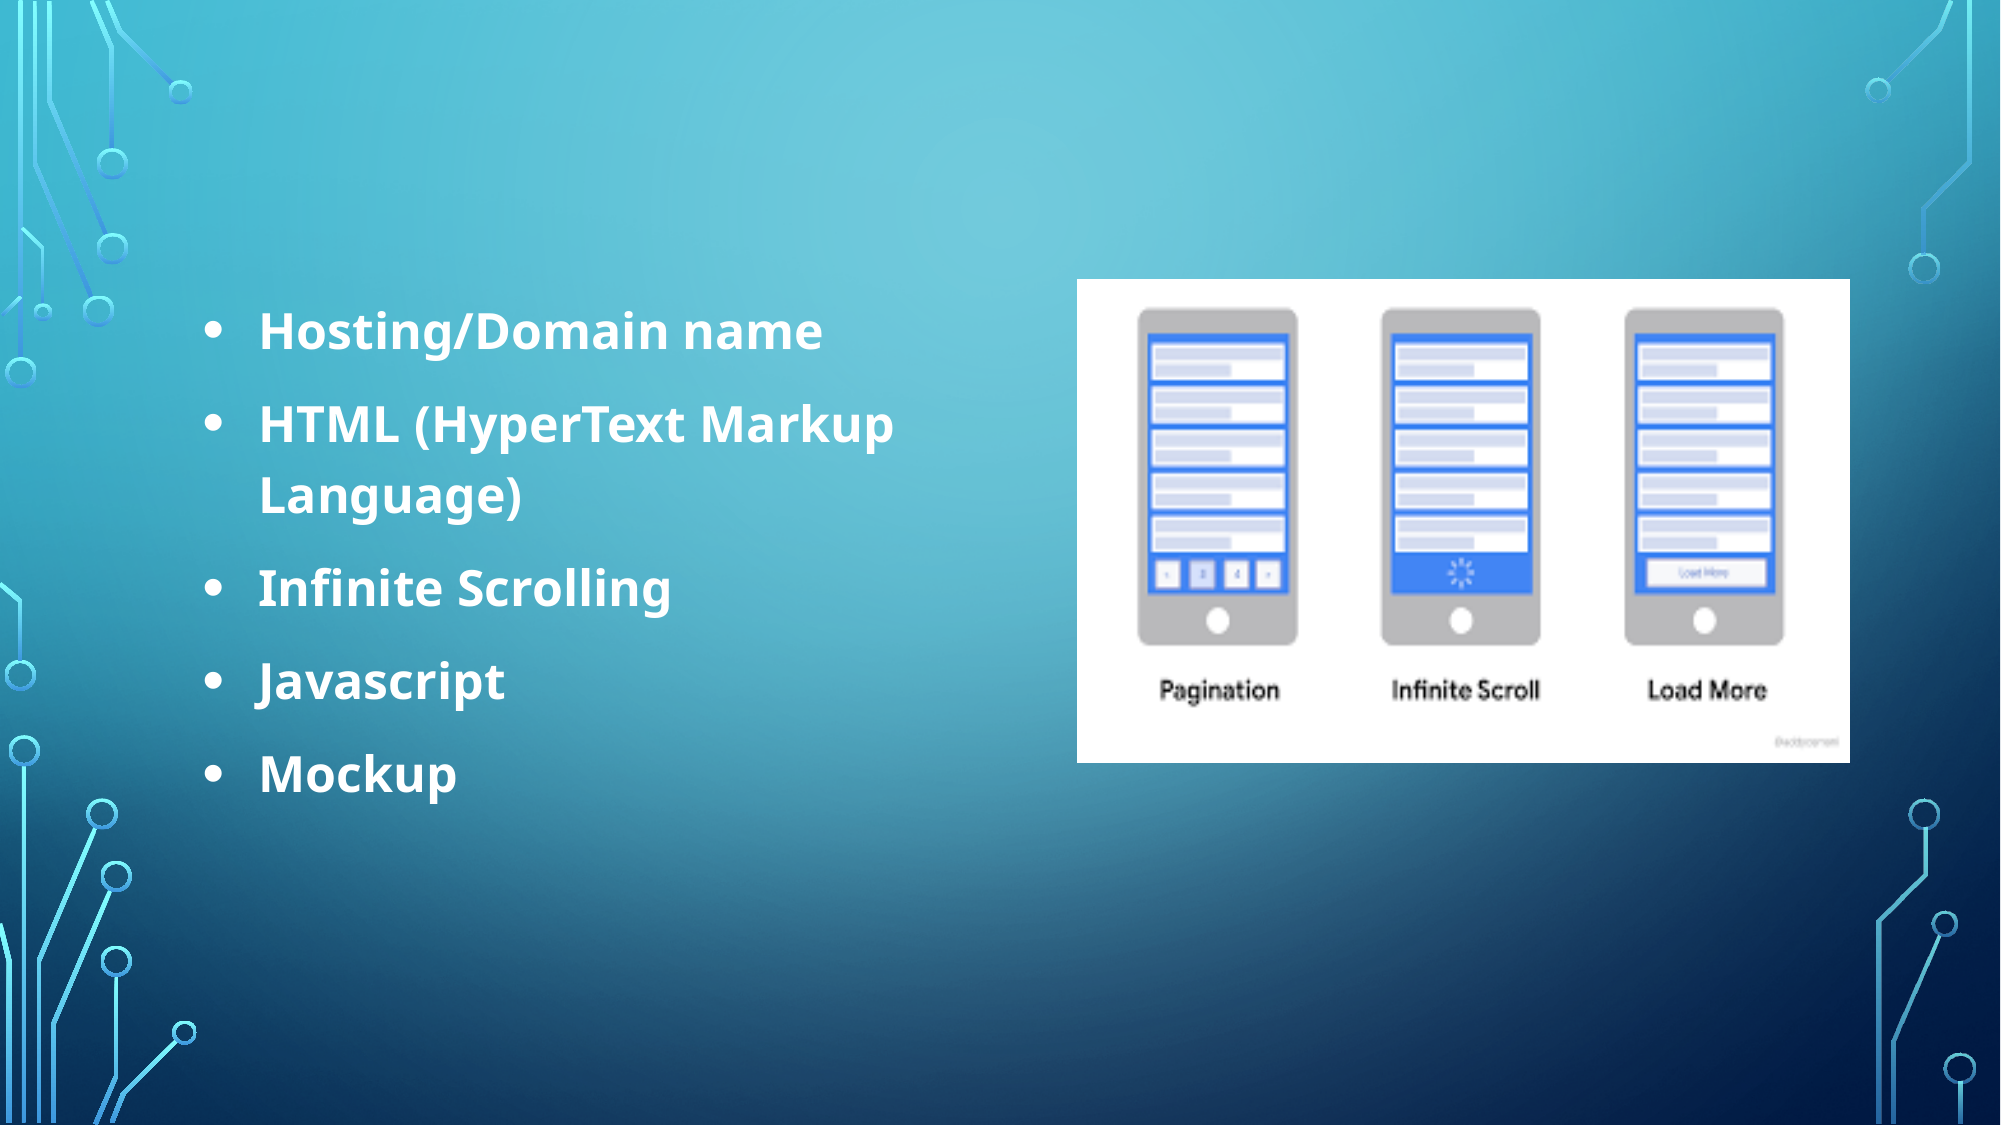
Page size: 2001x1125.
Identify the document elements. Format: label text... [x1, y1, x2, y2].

list Hosting/Domain name HTML (HyperText Markup Language) Infinite Scrolling Javascript Mockup [187, 279, 1161, 950]
picture [1077, 279, 1851, 763]
